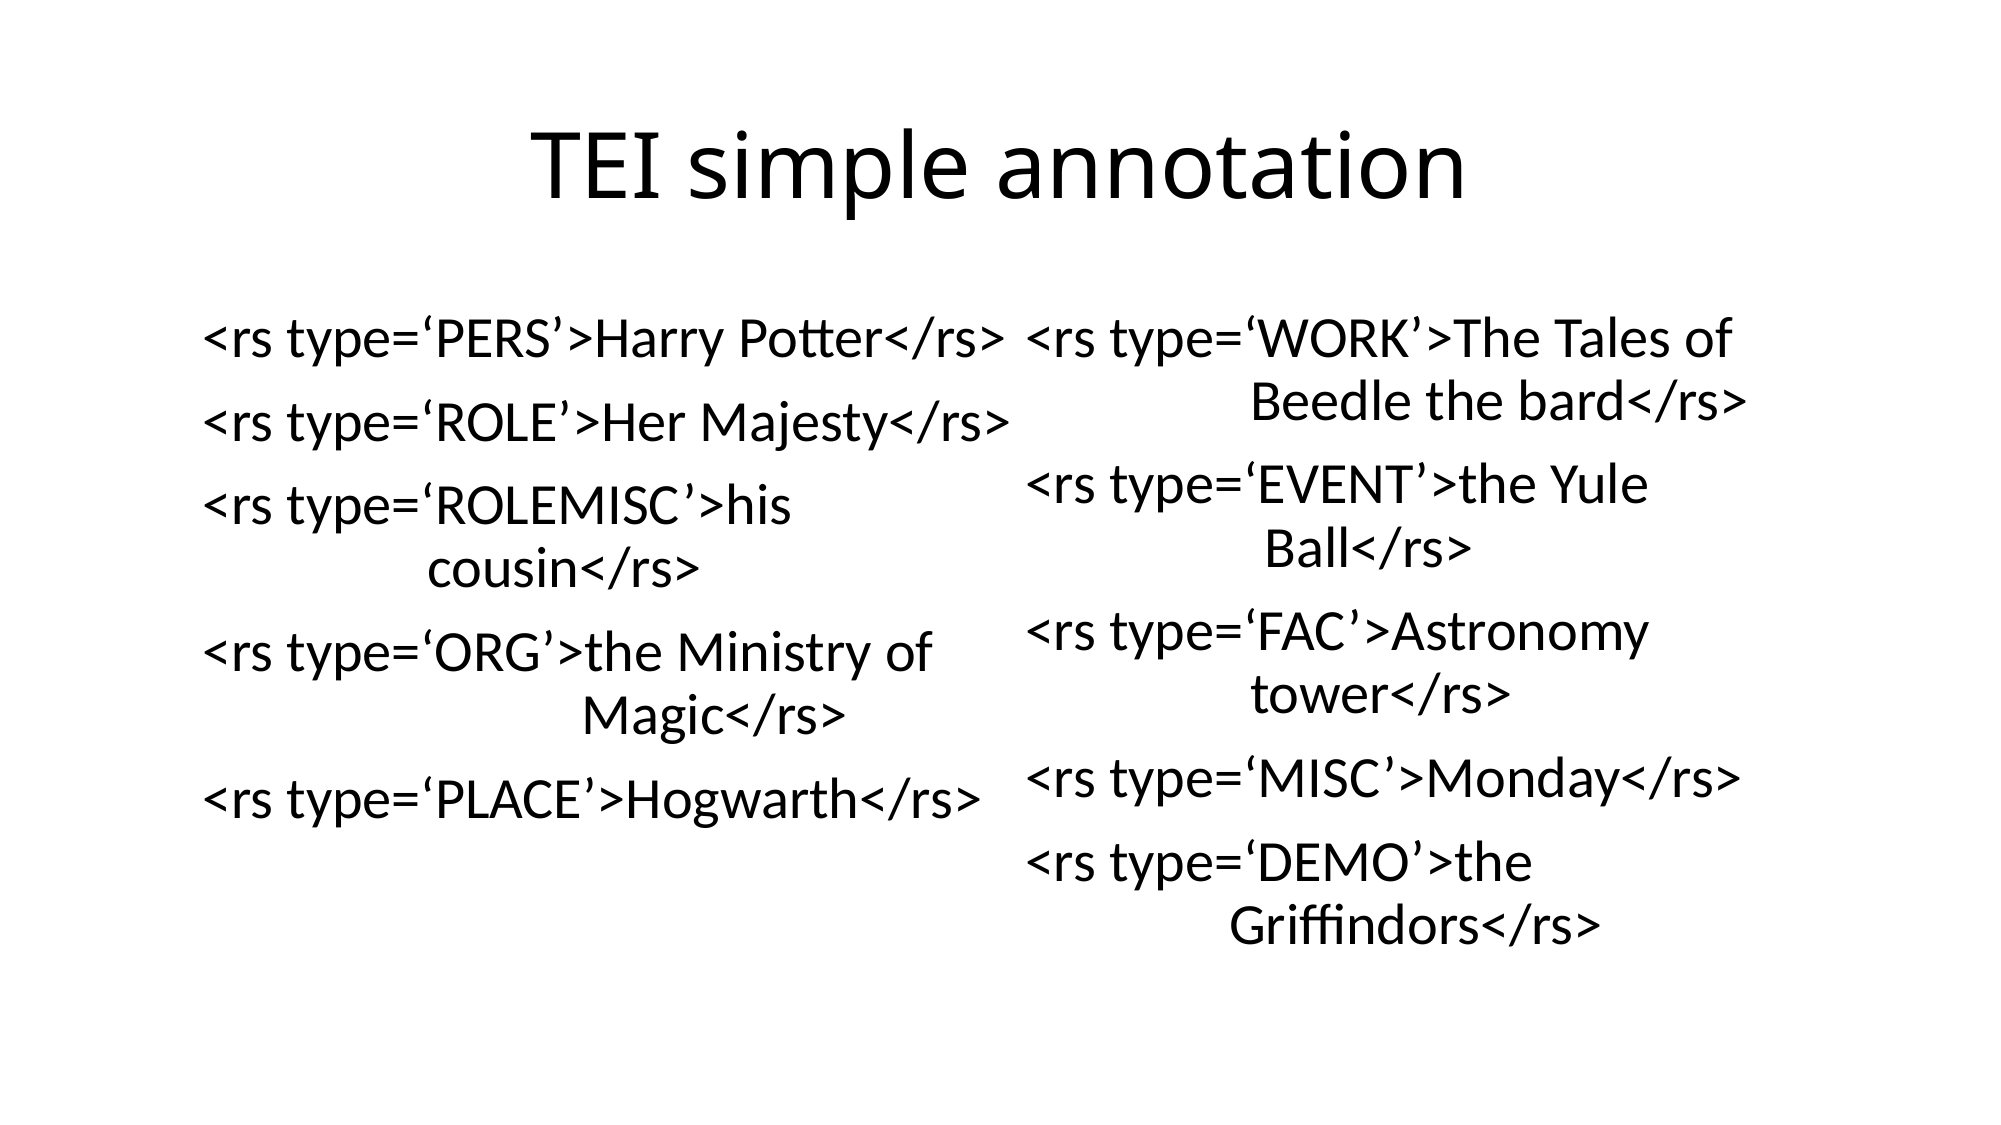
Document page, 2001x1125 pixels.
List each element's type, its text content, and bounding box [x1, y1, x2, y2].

list <rs type=‘PERS’>Harry Potter</rs> <rs type=‘ROLE’>Her Majesty</rs> <rs type=‘ROLEMISC’>his cousin</rs> <rs type=‘ORG’>the Ministry of Magic</rs> <rs type=‘PLACE’>Hogwarth</rs> <rs type=‘WORK’>The Tales of Beedle the bard</rs> <rs type=‘EVENT’>the Yule Ball</rs> <rs type=‘FAC’>Astronomy tower</rs> <rs type=‘MISC’>Monday</rs> <rs type=‘DEMO’>the Griffindors</rs> [187, 299, 1863, 1014]
title TEI simple annotation [137, 59, 1863, 278]
